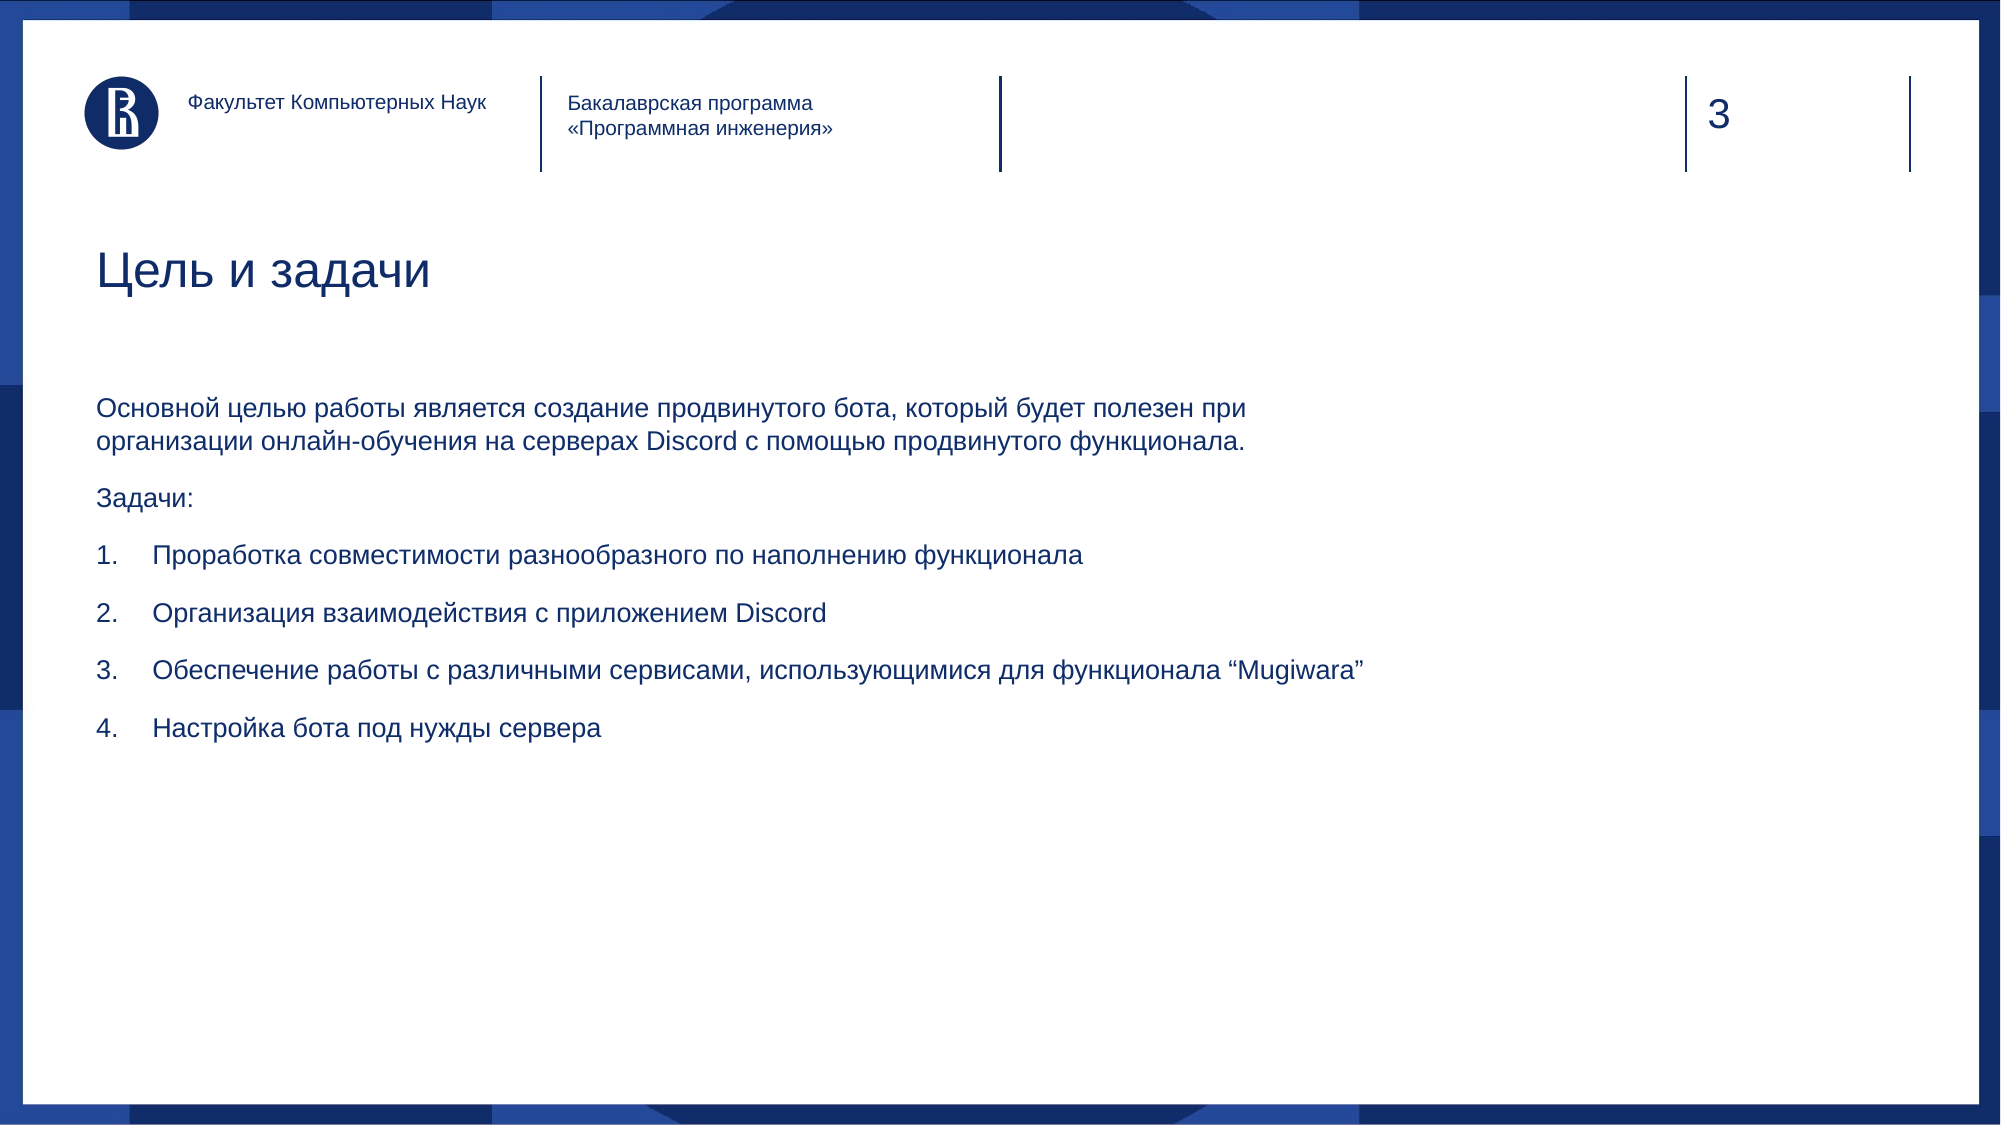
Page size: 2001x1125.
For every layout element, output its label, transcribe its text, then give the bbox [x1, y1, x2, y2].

list Основной целью работы является создание продвинутого бота, который будет полезен при организации онлайн-обучения на серверах Discord с помощью продвинутого функционала. Задачи: Проработка совместимости разнообразного по наполнению функционала Организация взаимодействия с приложением Discord Обеспечение работы с различными сервисами, использующимися для функционала “Mugiwara” Настройка бота под нужды сервера [96, 390, 1367, 1005]
list Бакалаврская программа «Программная инженерия» [567, 90, 907, 157]
list Факультет Компьютерных Наук [187, 88, 500, 157]
title Цель и задачи [96, 237, 1911, 365]
picture [0, 0, 2001, 1125]
